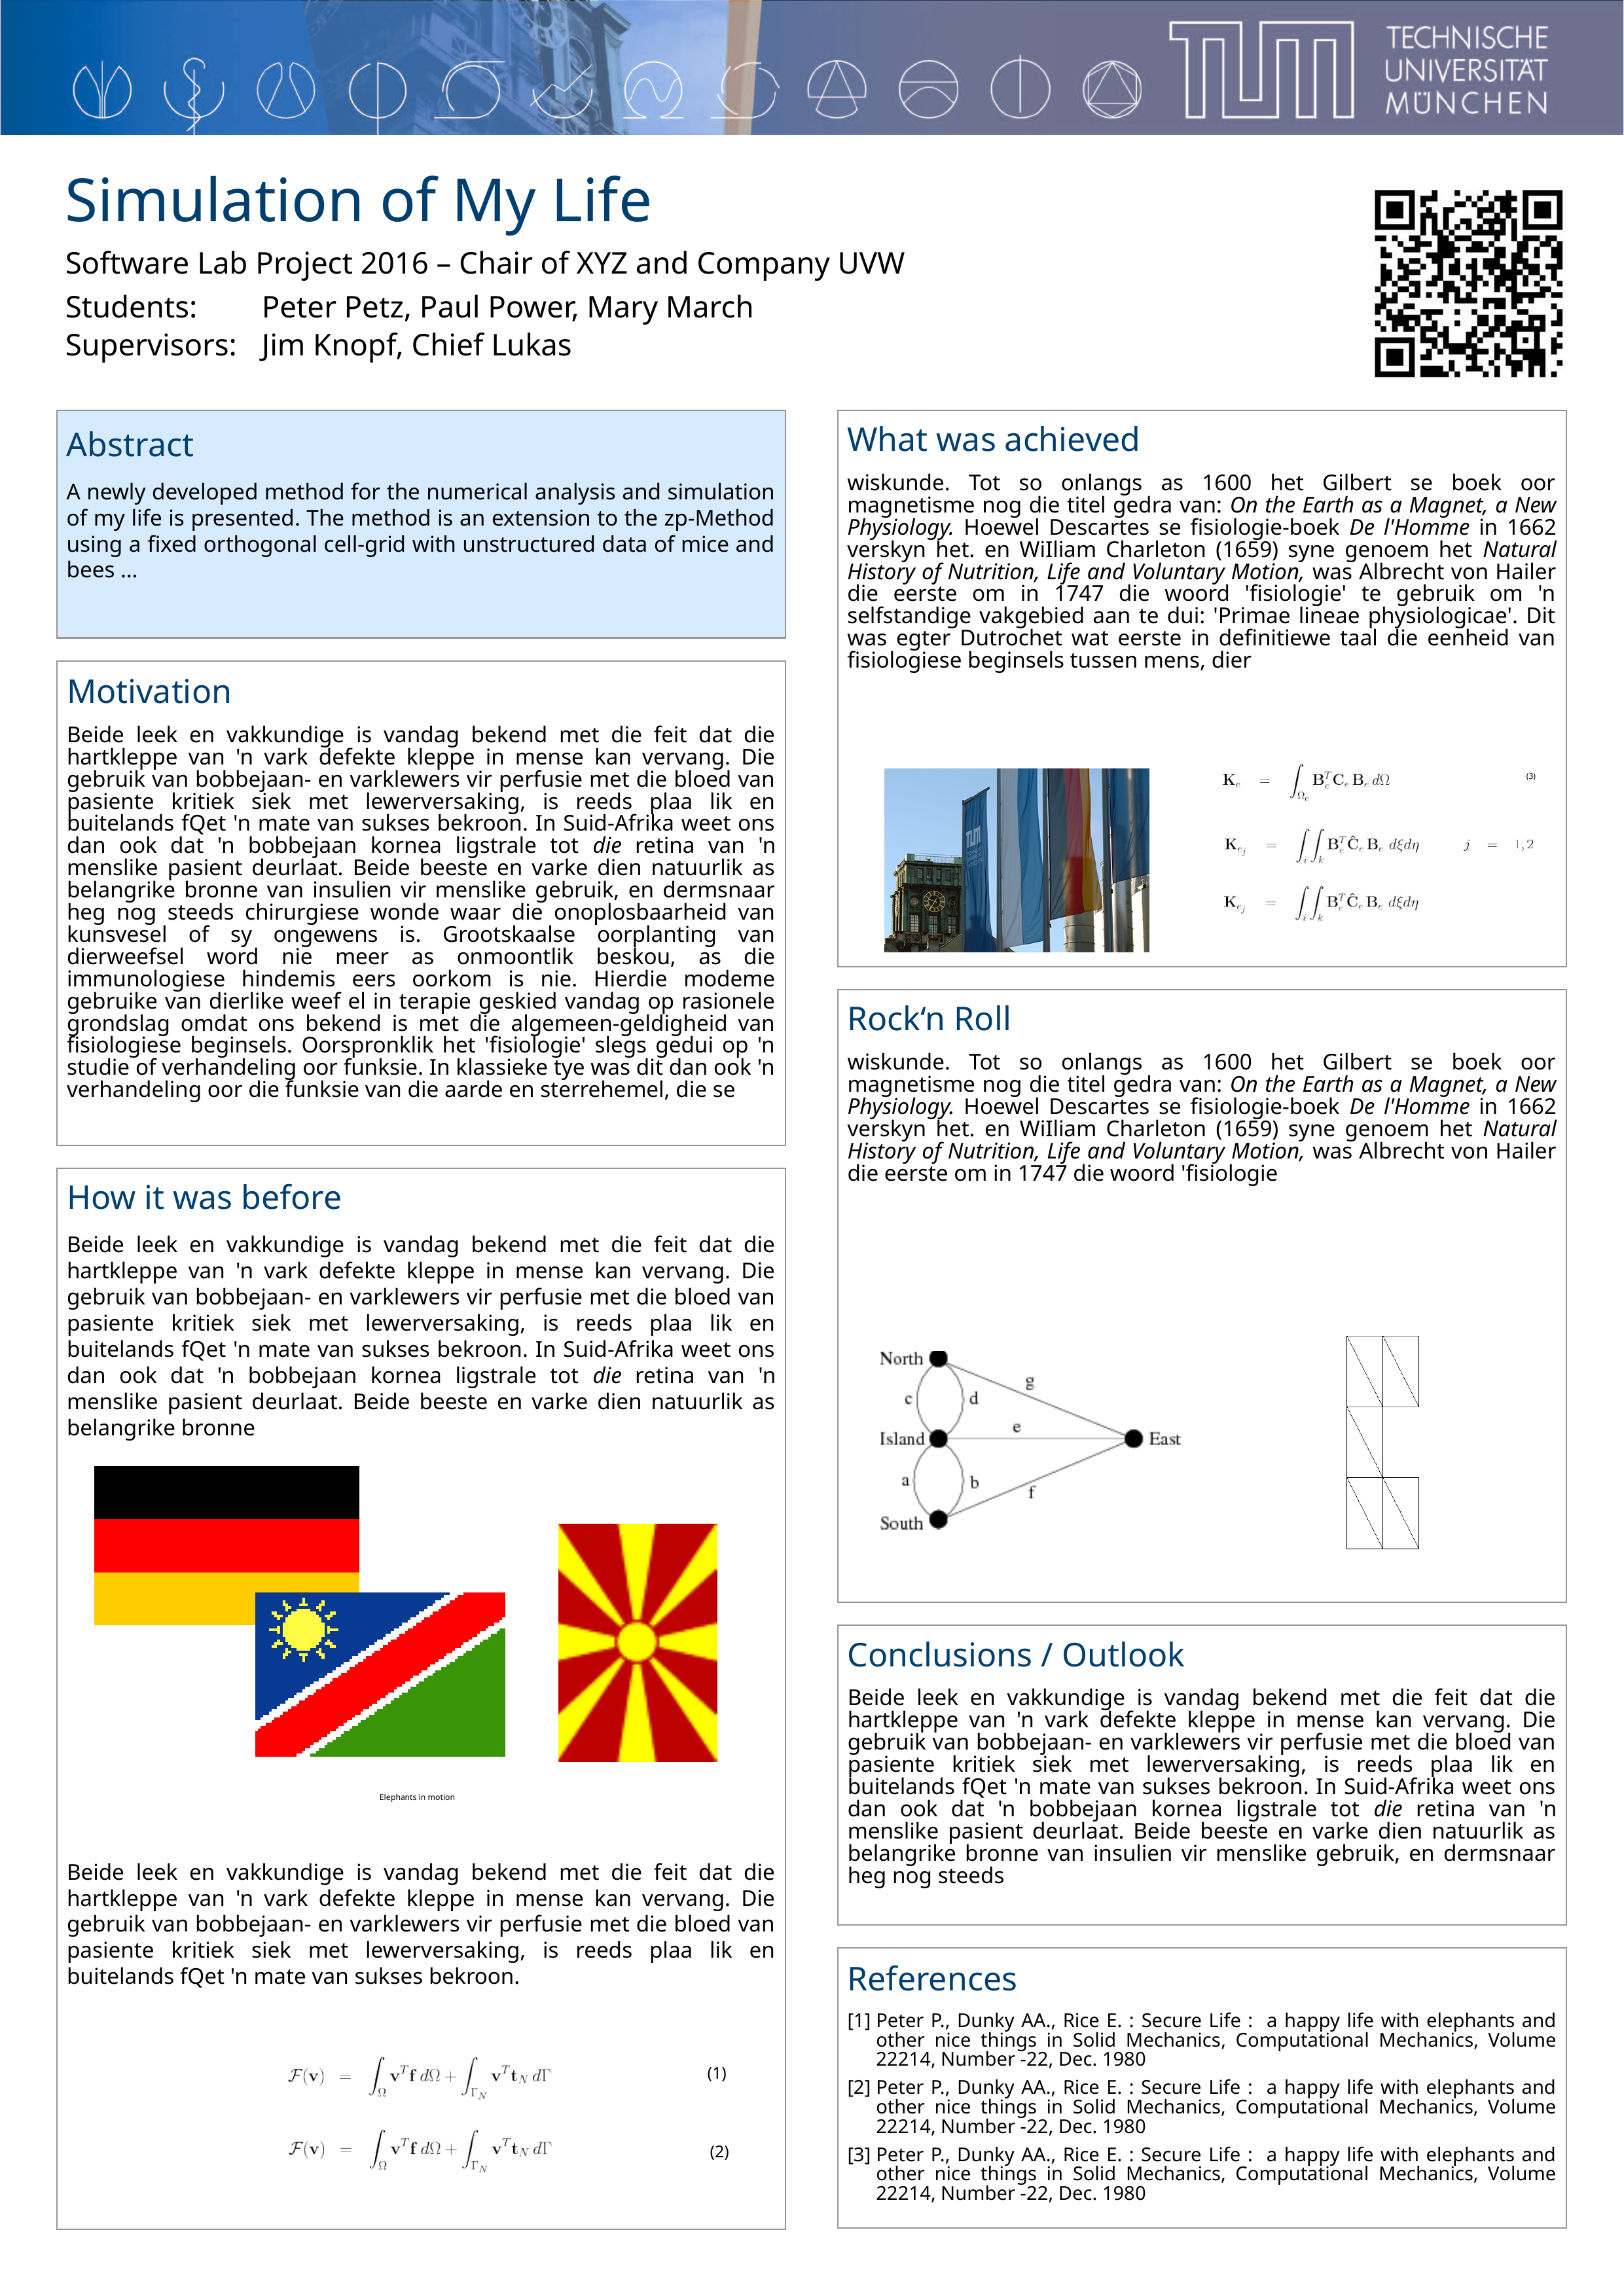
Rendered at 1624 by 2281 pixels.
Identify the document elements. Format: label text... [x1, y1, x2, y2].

text_box Conclusions / Outlook Beide leek en vakkundige is vandag bekend met die feit dat die hartkleppe van 'n vark defekte kleppe in mense kan vervang. Die gebruik van bobbejaan- en varklewers vir perfusie met die bloed van pasiente kritiek siek met lewerversaking, is reeds plaa lik en buitelands fQet 'n mate van sukses bekroon. In Suid-Afrika weet ons dan ook dat 'n bobbejaan kornea ligstrale tot die retina van 'n menslike pasient deurlaat. Beide beeste en varke dien natuurlik as belangrike bronne van insulien vir menslike gebruik, en dermsnaar heg nog steeds [838, 1625, 1567, 1926]
text_box Motivation Beide leek en vakkundige is vandag bekend met die feit dat die hartkleppe van 'n vark defekte kleppe in mense kan vervang. Die gebruik van bobbejaan- en varklewers vir perfusie met die bloed van pasiente kritiek siek met lewerversaking, is reeds plaa lik en buitelands fQet 'n mate van sukses bekroon. In Suid-Afrika weet ons dan ook dat 'n bobbejaan kornea ligstrale tot die retina van 'n menslike pasient deurlaat. Beide beeste en varke dien natuurlik as belangrike bronne van insulien vir menslike gebruik, en dermsnaar heg nog steeds chirurgiese wonde waar die onoplosbaarheid van kunsvesel of sy ongewens is. Grootskaalse oorplanting van dierweefsel word nie meer as onmoontlik beskou, as die immunologiese hindemis eers oorkom is nie. Hierdie modeme gebruike van dierlike weef el in terapie geskied vandag op rasionele grondslag omdat ons bekend is met die algemeen-geldigheid van fisiologiese beginsels. Oorspronklik het 'fisiologie' slegs gedui op 'n studie of verhandeling oor funksie. In klassieke tye was dit dan ook 'n verhandeling oor die funksie van die aarde en sterrehemel, die se [57, 660, 786, 1145]
picture [1218, 761, 1400, 804]
picture [1218, 883, 1441, 925]
picture [284, 2049, 561, 2111]
text_box Elephants in motion [56, 1788, 782, 1806]
text_box Rock‘n Roll wiskunde. Tot so onlangs as 1600 het Gilbert se boek oor magnetisme nog die titel gedra van: On the Earth as a Magnet, a New Physiology. Hoewel Descartes se fisiologie-boek De l'Homme in 1662 verskyn het. en WiIliam Charleton (1659) syne genoem het Natural History of Nutrition, Life and Voluntary Motion, was Albrecht von Hailer die eerste om in 1747 die woord 'fisiologie [837, 989, 1566, 1602]
picture [880, 1351, 1184, 1530]
text_box References [1] Peter P., Dunky AA., Rice E. : Secure Life : a happy life with elephants and other nice things in Solid Mechanics, Computational Mechanics, Volume 22214, Number -22, Dec. 1980 [2] Peter P., Dunky AA., Rice E. : Secure Life : a happy life with elephants and other nice things in Solid Mechanics, Computational Mechanics, Volume 22214, Number -22, Dec. 1980 [3] Peter P., Dunky AA., Rice E. : Secure Life : a happy life with elephants and other nice things in Solid Mechanics, Computational Mechanics, Volume 22214, Number -22, Dec. 1980 [837, 1948, 1566, 2228]
picture [884, 768, 1149, 952]
picture [1219, 825, 1441, 868]
text_box (2) [695, 2139, 744, 2166]
picture [94, 1466, 505, 1757]
text_box What was achieved wiskunde. Tot so onlangs as 1600 het Gilbert se boek oor magnetisme nog die titel gedra van: On the Earth as a Magnet, a New Physiology. Hoewel Descartes se fisiologie-boek De l'Homme in 1662 verskyn het. en WiIliam Charleton (1659) syne genoem het Natural History of Nutrition, Life and Voluntary Motion, was Albrecht von Hailer die eerste om in 1747 die woord 'fisiologie' te gebruik om 'n selfstandige vakgebied aan te dui: 'Primae lineae physiologicae'. Dit was egter Dutrochet wat eerste in definitiewe taal die eenheid van fisiologiese beginsels tussen mens, dier [837, 410, 1566, 967]
picture [1341, 1332, 1425, 1552]
text_box Abstract A newly developed method for the numerical analysis and simulation of my life is presented. The method is an extension to the zp-Method using a fixed orthogonal cell-grid with unstructured data of mice and bees … [56, 410, 785, 638]
picture [558, 1524, 717, 1762]
picture [1352, 168, 1585, 400]
text_box How it was before Beide leek en vakkundige is vandag bekend met die feit dat die hartkleppe van 'n vark defekte kleppe in mense kan vervang. Die gebruik van bobbejaan- en varklewers vir perfusie met die bloed van pasiente kritiek siek met lewerversaking, is reeds plaa lik en buitelands fQet 'n mate van sukses bekroon. In Suid-Afrika weet ons dan ook dat 'n bobbejaan kornea ligstrale tot die retina van 'n menslike pasient deurlaat. Beide beeste en varke dien natuurlik as belangrike bronne Beide leek en vakkundige is vandag bekend met die feit dat die hartkleppe van 'n vark defekte kleppe in mense kan vervang. Die gebruik van bobbejaan- en varklewers vir perfusie met die bloed van pasiente kritiek siek met lewerversaking, is reeds plaa lik en buitelands fQet 'n mate van sukses bekroon. [57, 1168, 786, 2230]
text_box Simulation of My Life Software Lab Project 2016 – Chair of XYZ and Company UVW Students: Peter Petz, Paul Power, Mary March Supervisors: Jim Knopf, Chief Lukas [55, 168, 1284, 367]
text_box (1) [693, 2061, 742, 2088]
picture [1456, 833, 1541, 855]
picture [0, 0, 1624, 135]
text_box (3) [1513, 768, 1549, 786]
picture [285, 2122, 562, 2184]
